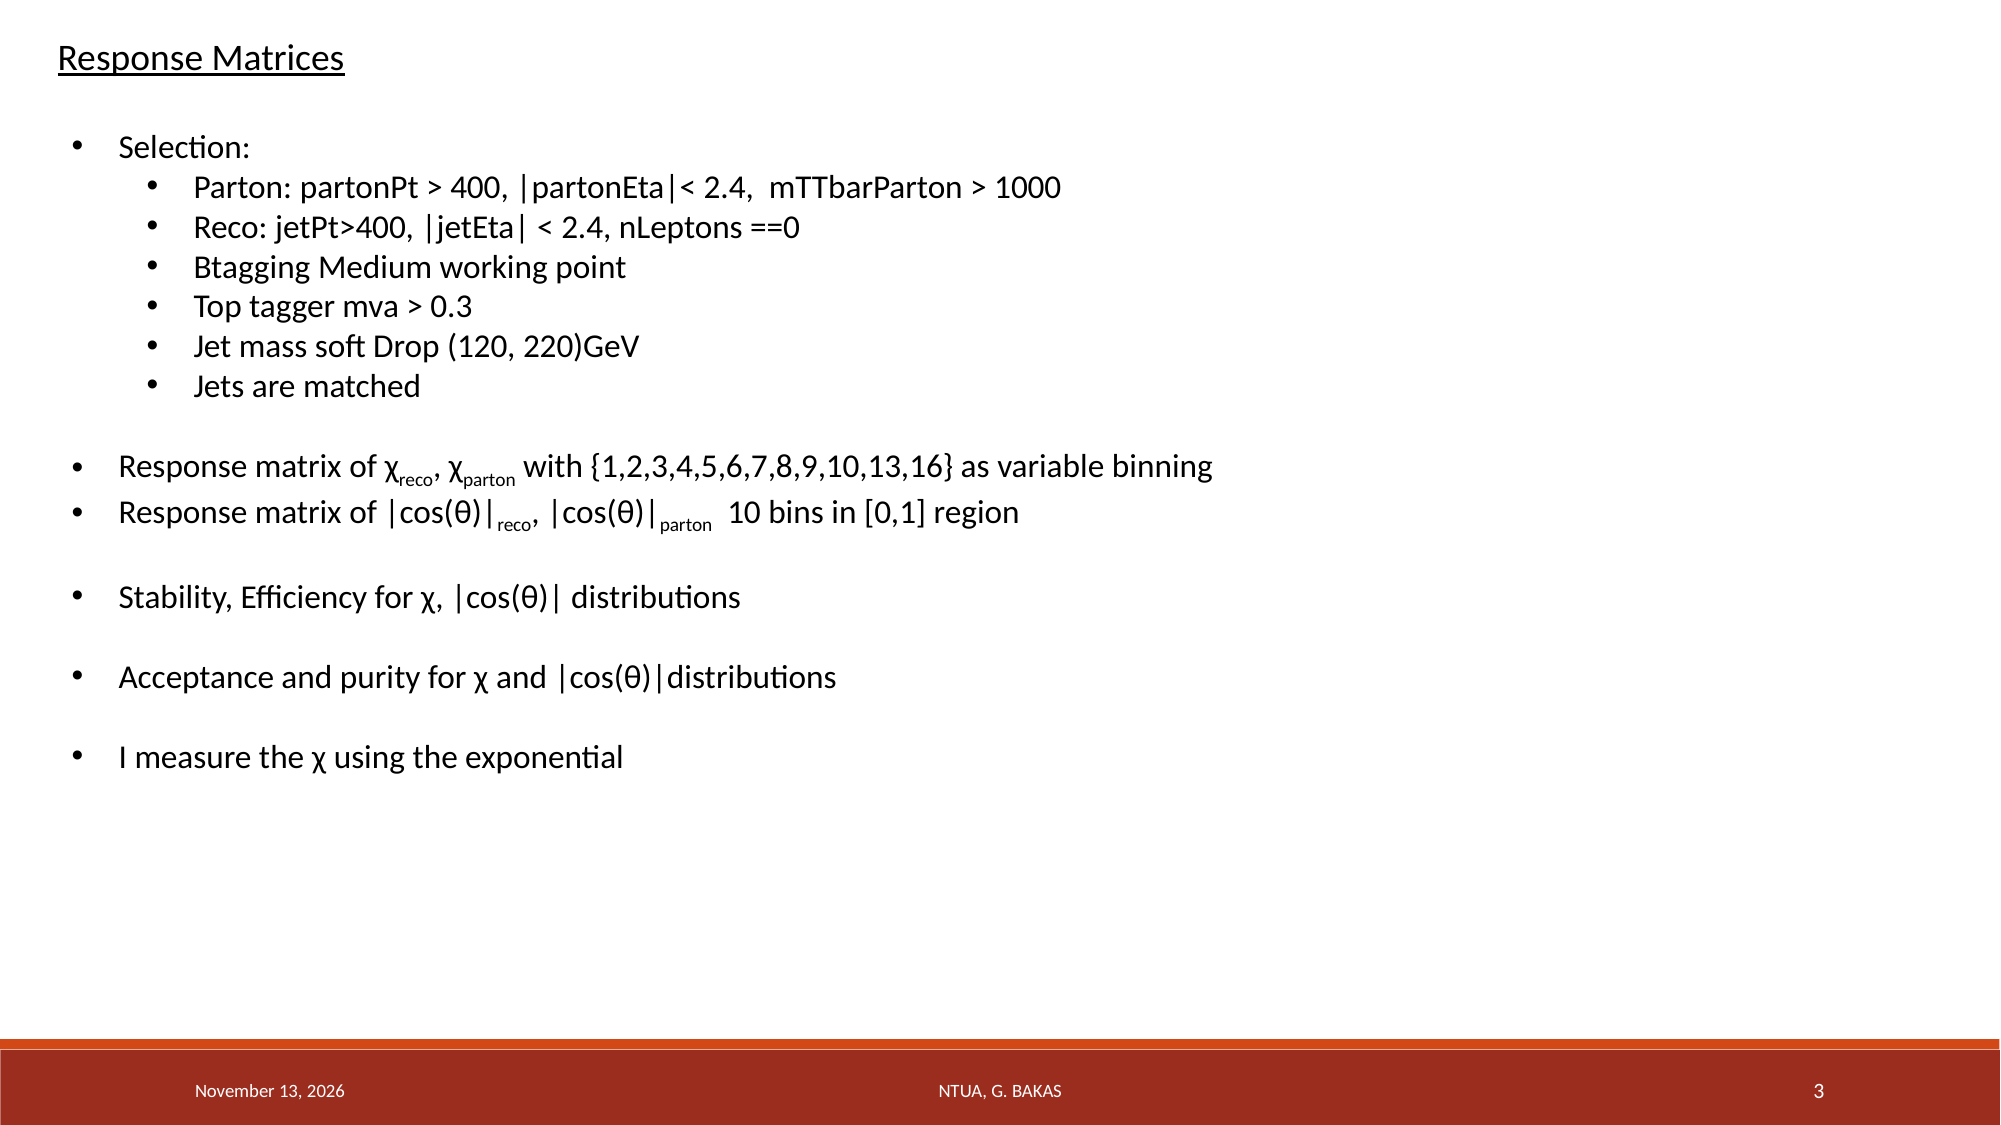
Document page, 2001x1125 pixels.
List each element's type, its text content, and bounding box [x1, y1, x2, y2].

text_box Selection: Parton: partonPt > 400, |partonEta|< 2.4, mTTbarParton > 1000 Reco: jetPt>400, |jetEta| < 2.4, nLeptons ==0 Btagging Medium working point Top tagger mva > 0.3 Jet mass soft Drop (120, 220)GeV Jets are matched Response matrix of χreco, χparton with {1,2,3,4,5,6,7,8,9,10,13,16} as variable binning Response matrix of |cos(θ)|reco, |cos(θ)|parton 10 bins in [0,1] region Stability, Efficiency for χ, |cos(θ)| distributions Acceptance and purity for χ and |cos(θ)|distributions I measure the χ using the exponential [56, 117, 1966, 942]
footer NTUA, G. Bakas [604, 1059, 1396, 1120]
text_box Response Matrices [42, 25, 1822, 86]
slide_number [180, 1059, 586, 1120]
slide_number 3 [1624, 1059, 1840, 1120]
